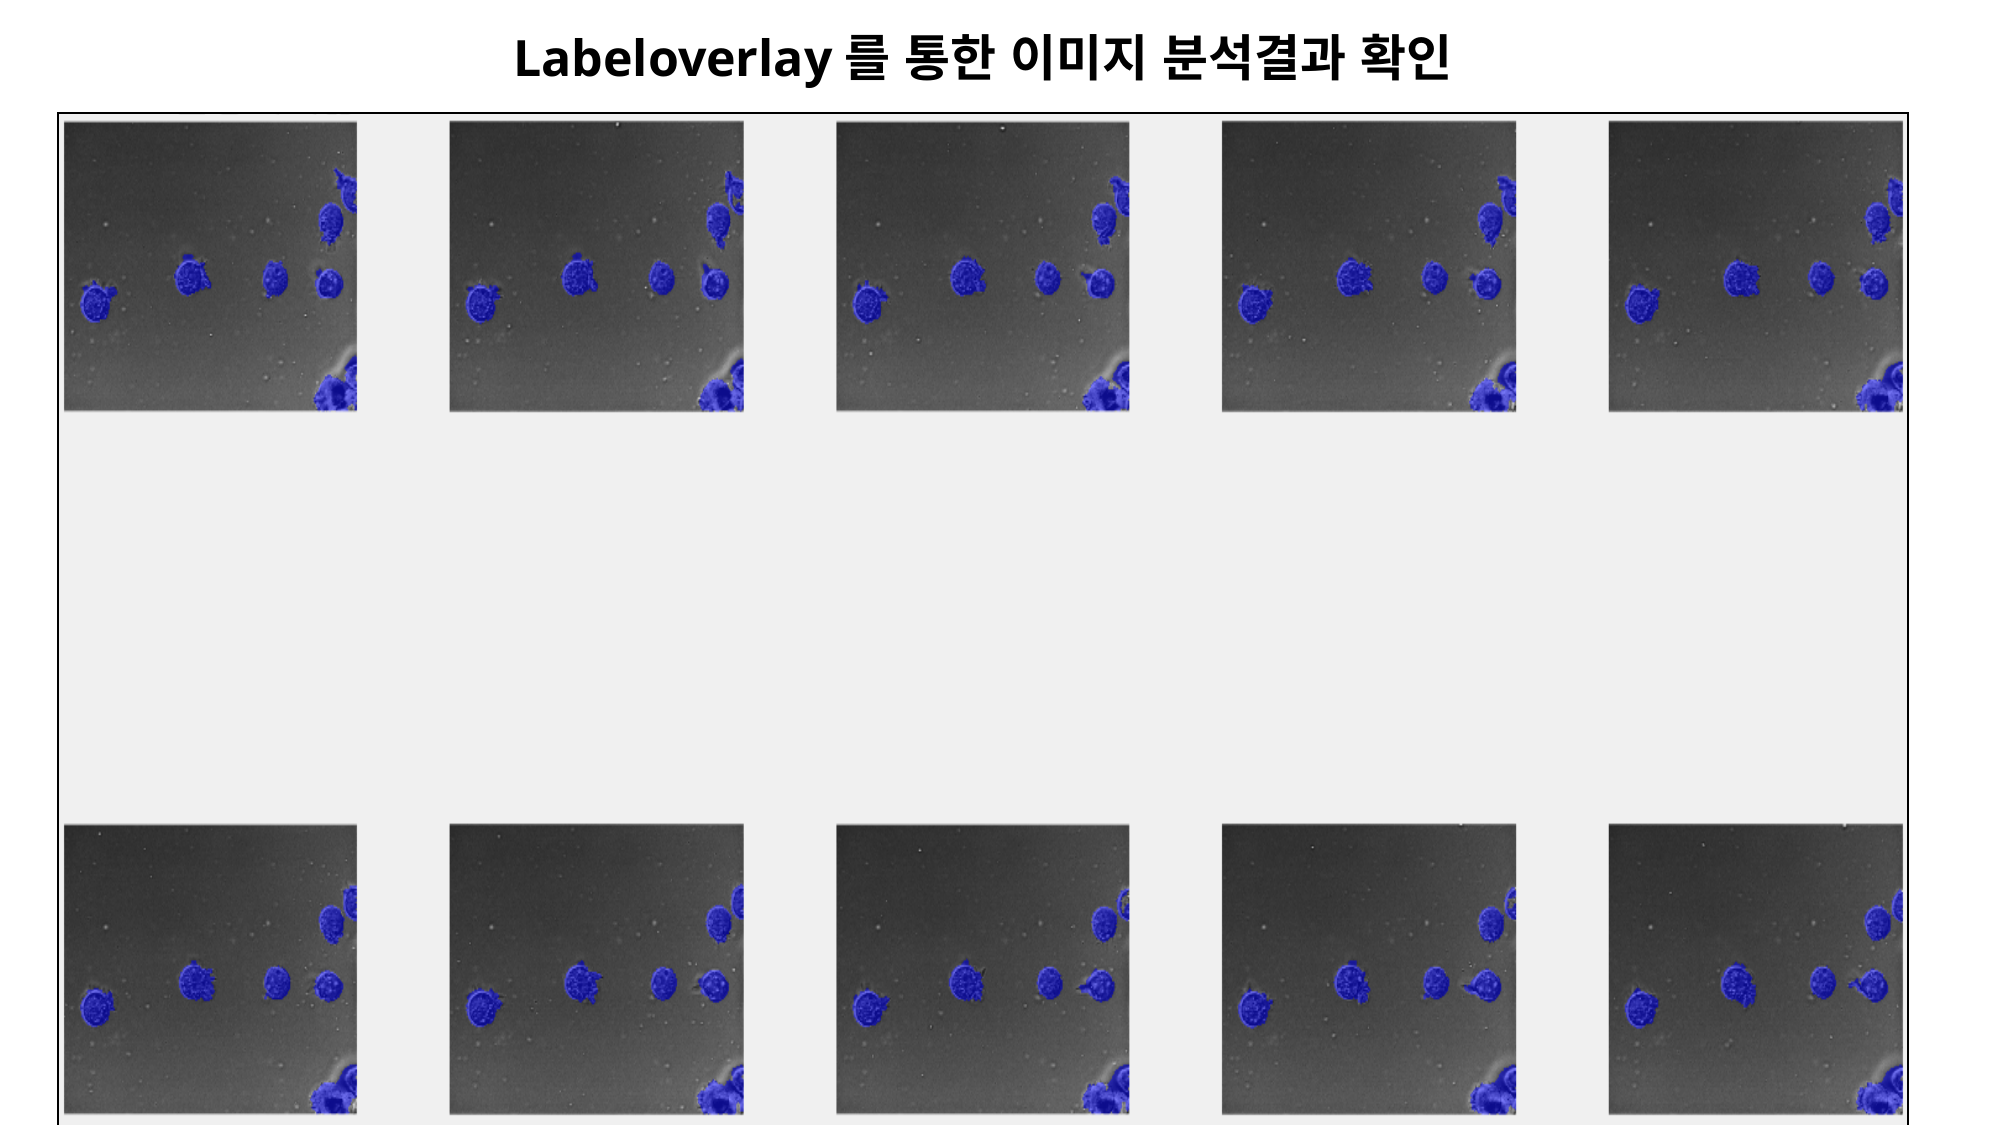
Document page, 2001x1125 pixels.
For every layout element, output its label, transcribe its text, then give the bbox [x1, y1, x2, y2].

picture [58, 113, 1908, 1125]
text_box Labeloverlay를 통한 이미지 분석결과 확인 [450, 18, 1516, 94]
